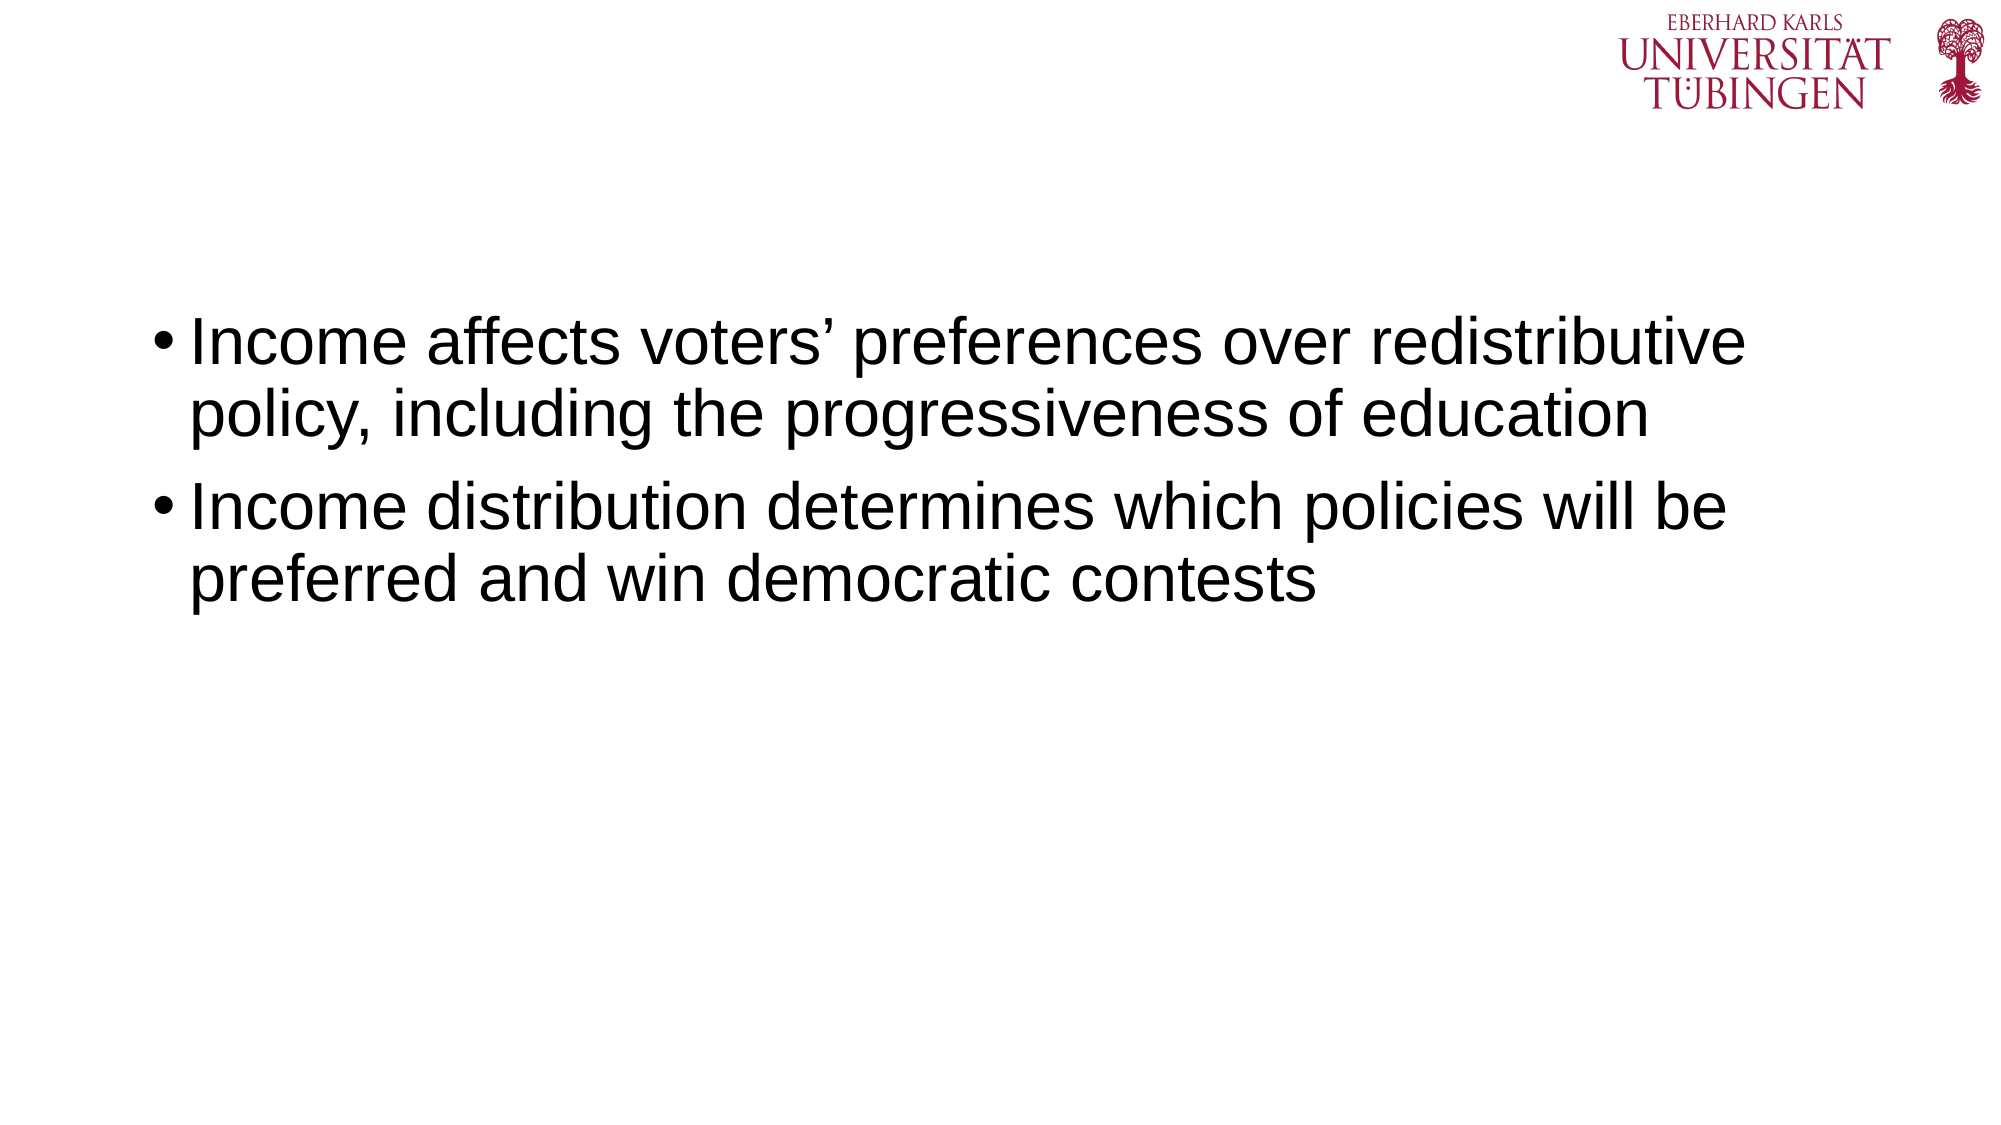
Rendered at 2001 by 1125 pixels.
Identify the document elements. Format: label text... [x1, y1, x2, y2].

list Income affects voters’ preferences over redistributive policy, including the progressiveness of education Income distribution determines which policies will be preferred and win democratic contests [137, 299, 1863, 1014]
picture [1611, 0, 1989, 121]
